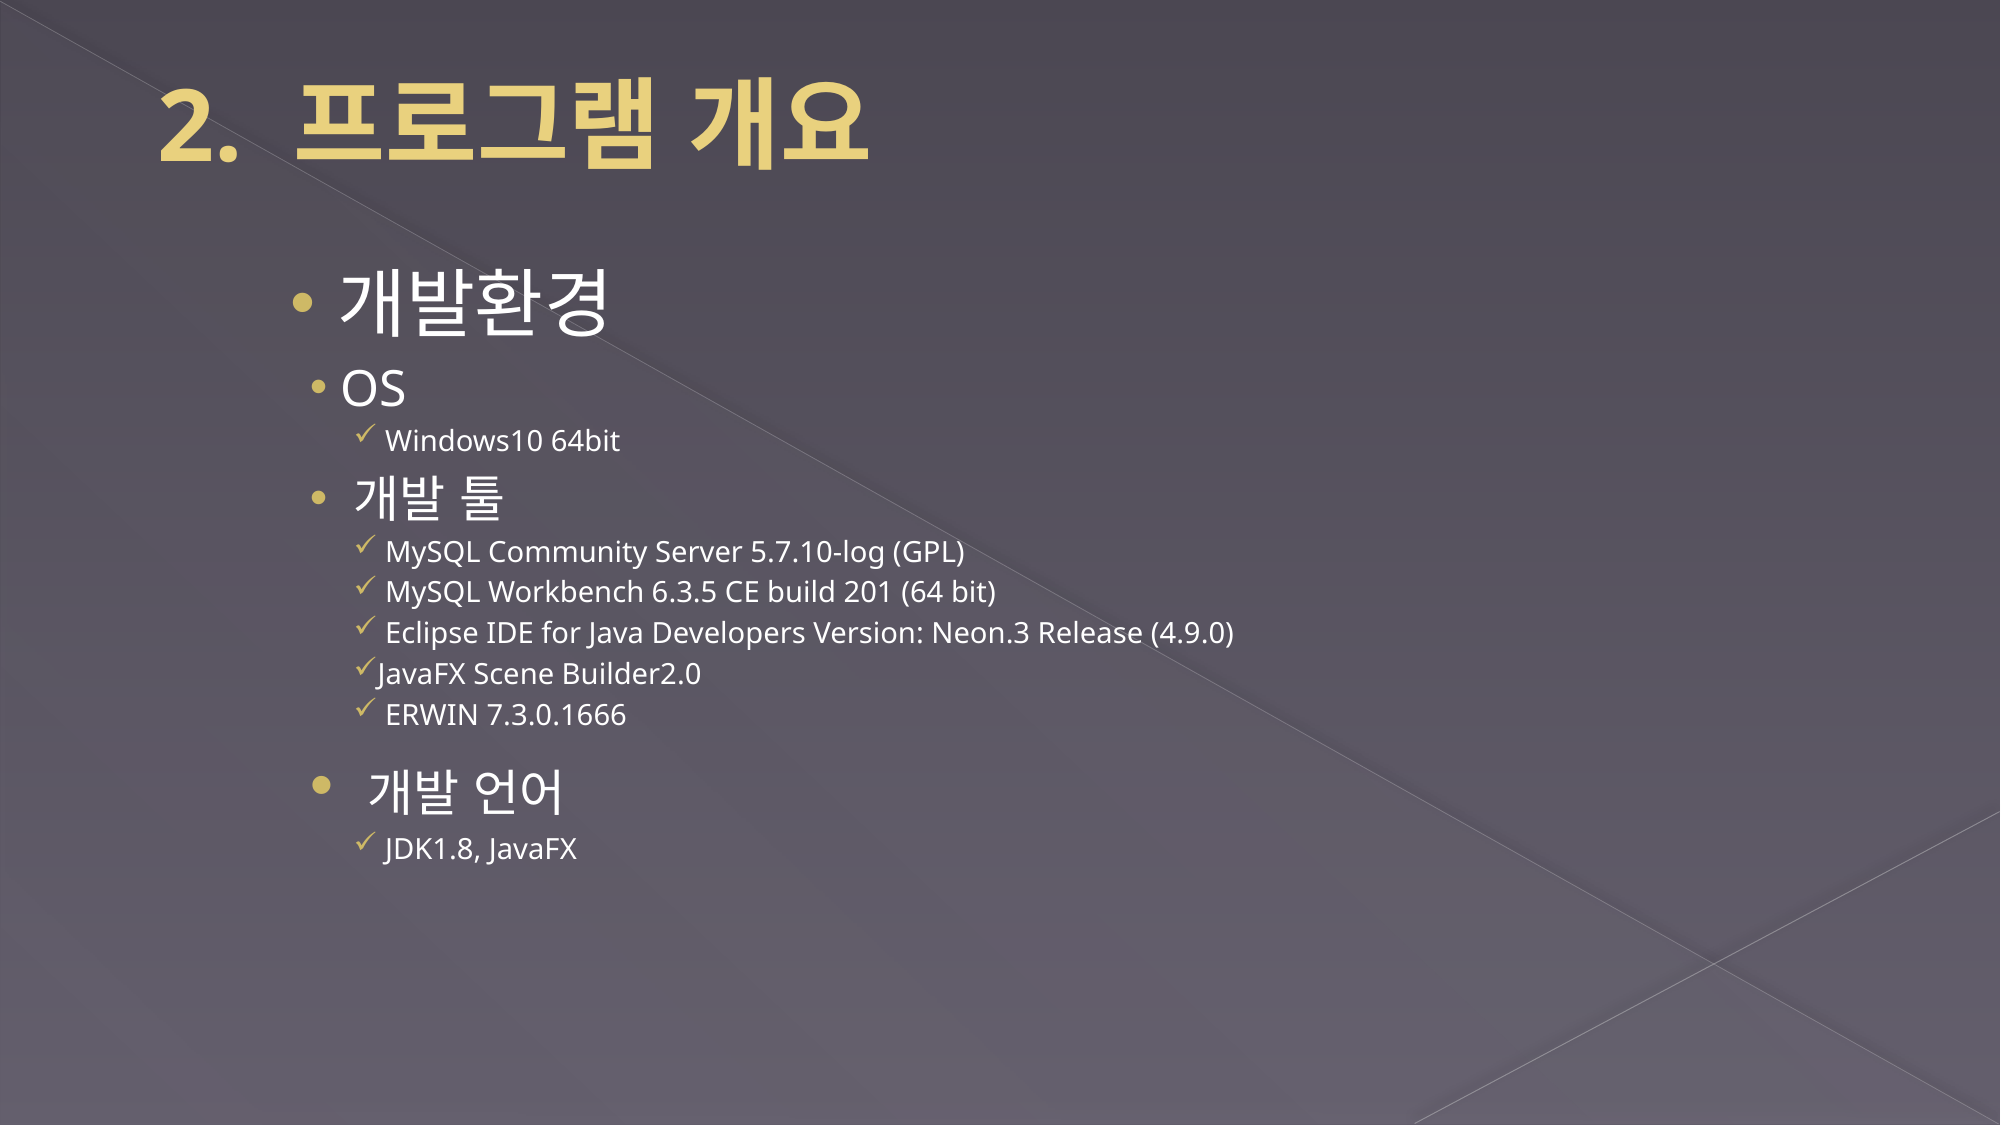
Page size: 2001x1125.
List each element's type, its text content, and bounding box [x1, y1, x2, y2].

title 2. 프로그램 개요 [63, 46, 1195, 196]
list 개발환경 OS Windows10 64bit 개발 툴 MySQL Community Server 5.7.10-log (GPL) MySQL Workbench 6.3.5 CE build 201 (64 bit) Eclipse IDE for Java Developers Version: Neon.3 Release (4.9.0) JavaFX Scene Builder2.0 ERWIN 7.3.0.1666 개발 언어 JDK1.8, JavaFX [187, 249, 1813, 950]
